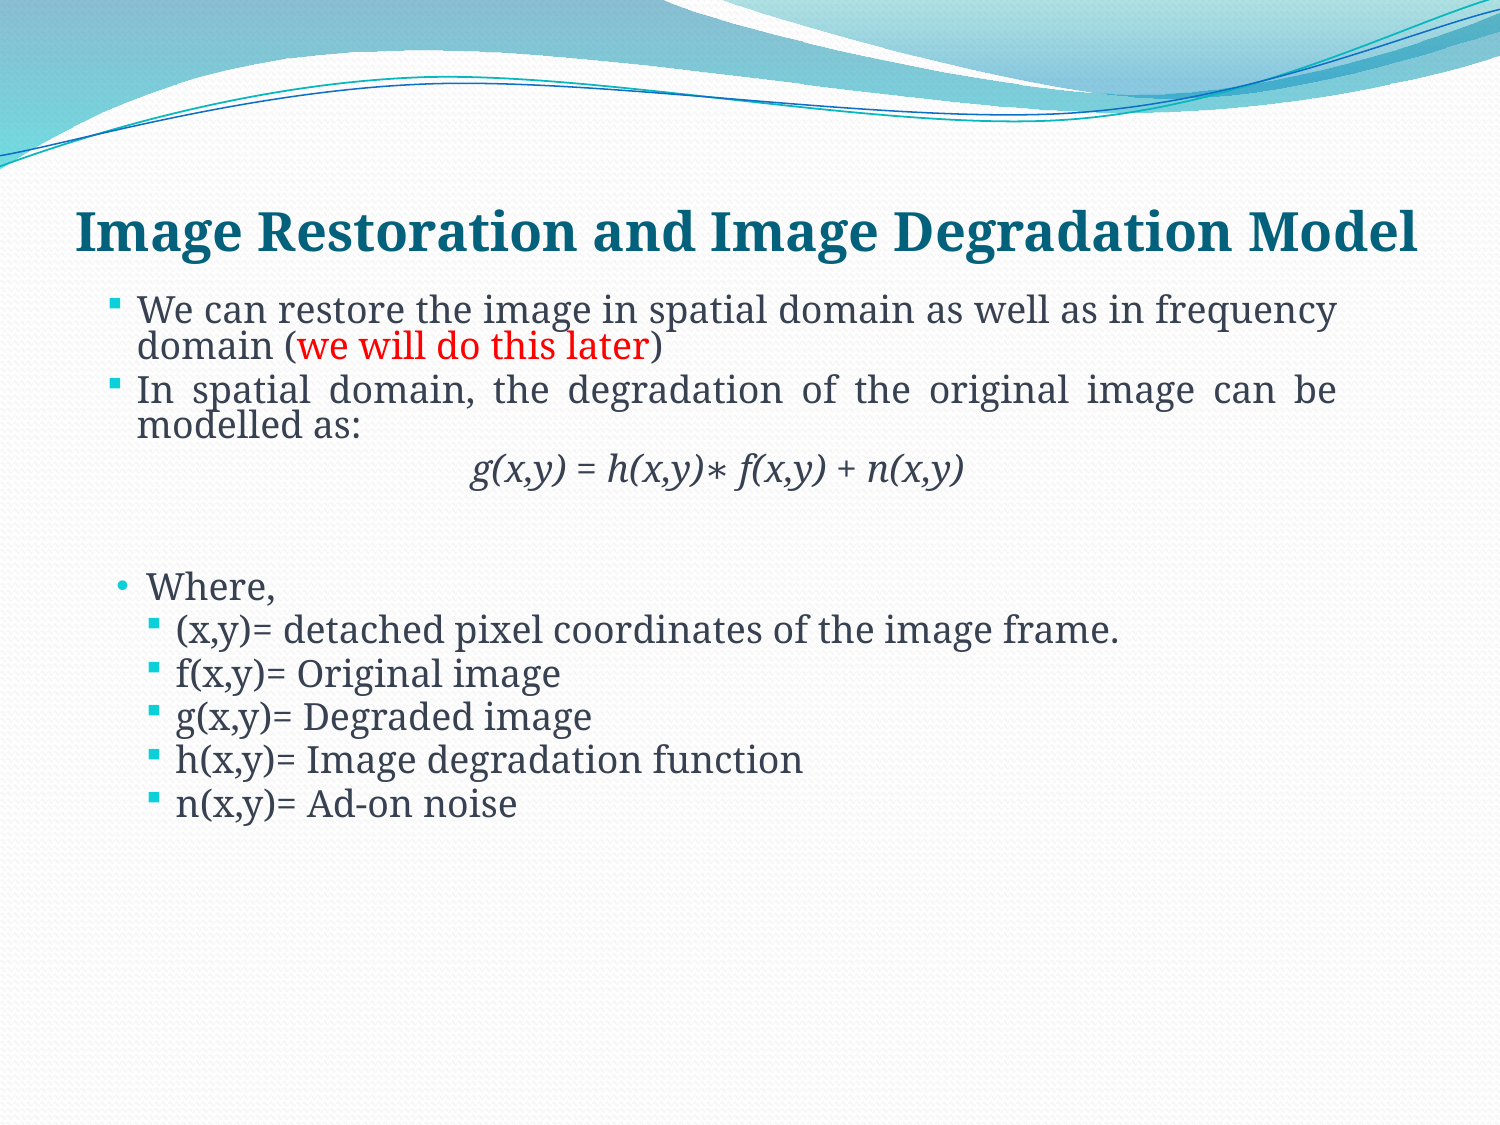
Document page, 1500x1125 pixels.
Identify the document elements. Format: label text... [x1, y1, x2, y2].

list We can restore the image in spatial domain as well as in frequency domain (we will do this later) In spatial domain, the degradation of the original image can be modelled as: g(x,y) = h(x,y)∗ f(x,y) + n(x,y) [62, 287, 1354, 1008]
text_box Where, (x,y)= detached pixel coordinates of the image frame. f(x,y)= Original image g(x,y)= Degraded image h(x,y)= Image degradation function n(x,y)= Ad-on noise [71, 564, 1307, 833]
title Image Restoration and Image Degradation Model [75, 75, 1425, 263]
